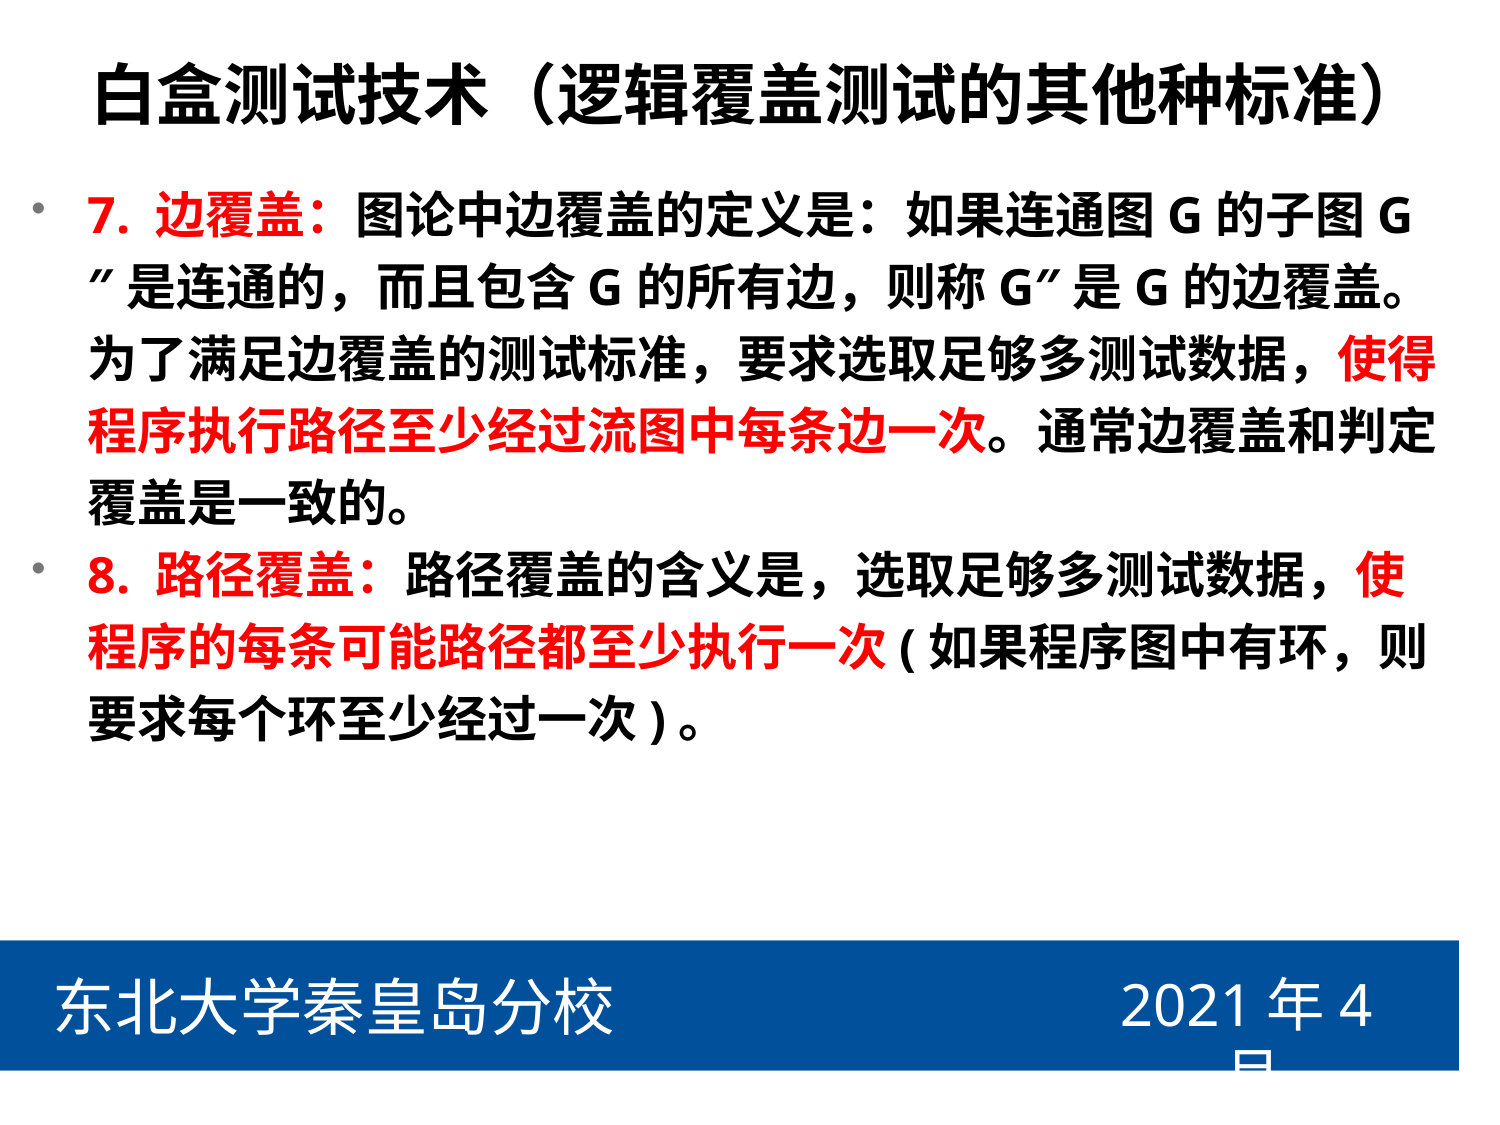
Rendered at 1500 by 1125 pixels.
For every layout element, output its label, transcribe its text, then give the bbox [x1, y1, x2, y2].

list 7. 边覆盖：图论中边覆盖的定义是：如果连通图G的子图G″是连通的，而且包含G的所有边，则称G″是G的边覆盖。为了满足边覆盖的测试标准，要求选取足够多测试数据，使得程序执行路径至少经过流图中每条边一次。通常边覆盖和判定覆盖是一致的。 8. 路径覆盖：路径覆盖的含义是，选取足够多测试数据，使程序的每条可能路径都至少执行一次(如果程序图中有环，则要求每个环至少经过一次)。 [16, 163, 1454, 926]
title 白盒测试技术（逻辑覆盖测试的其他种标准） [74, 44, 1500, 153]
